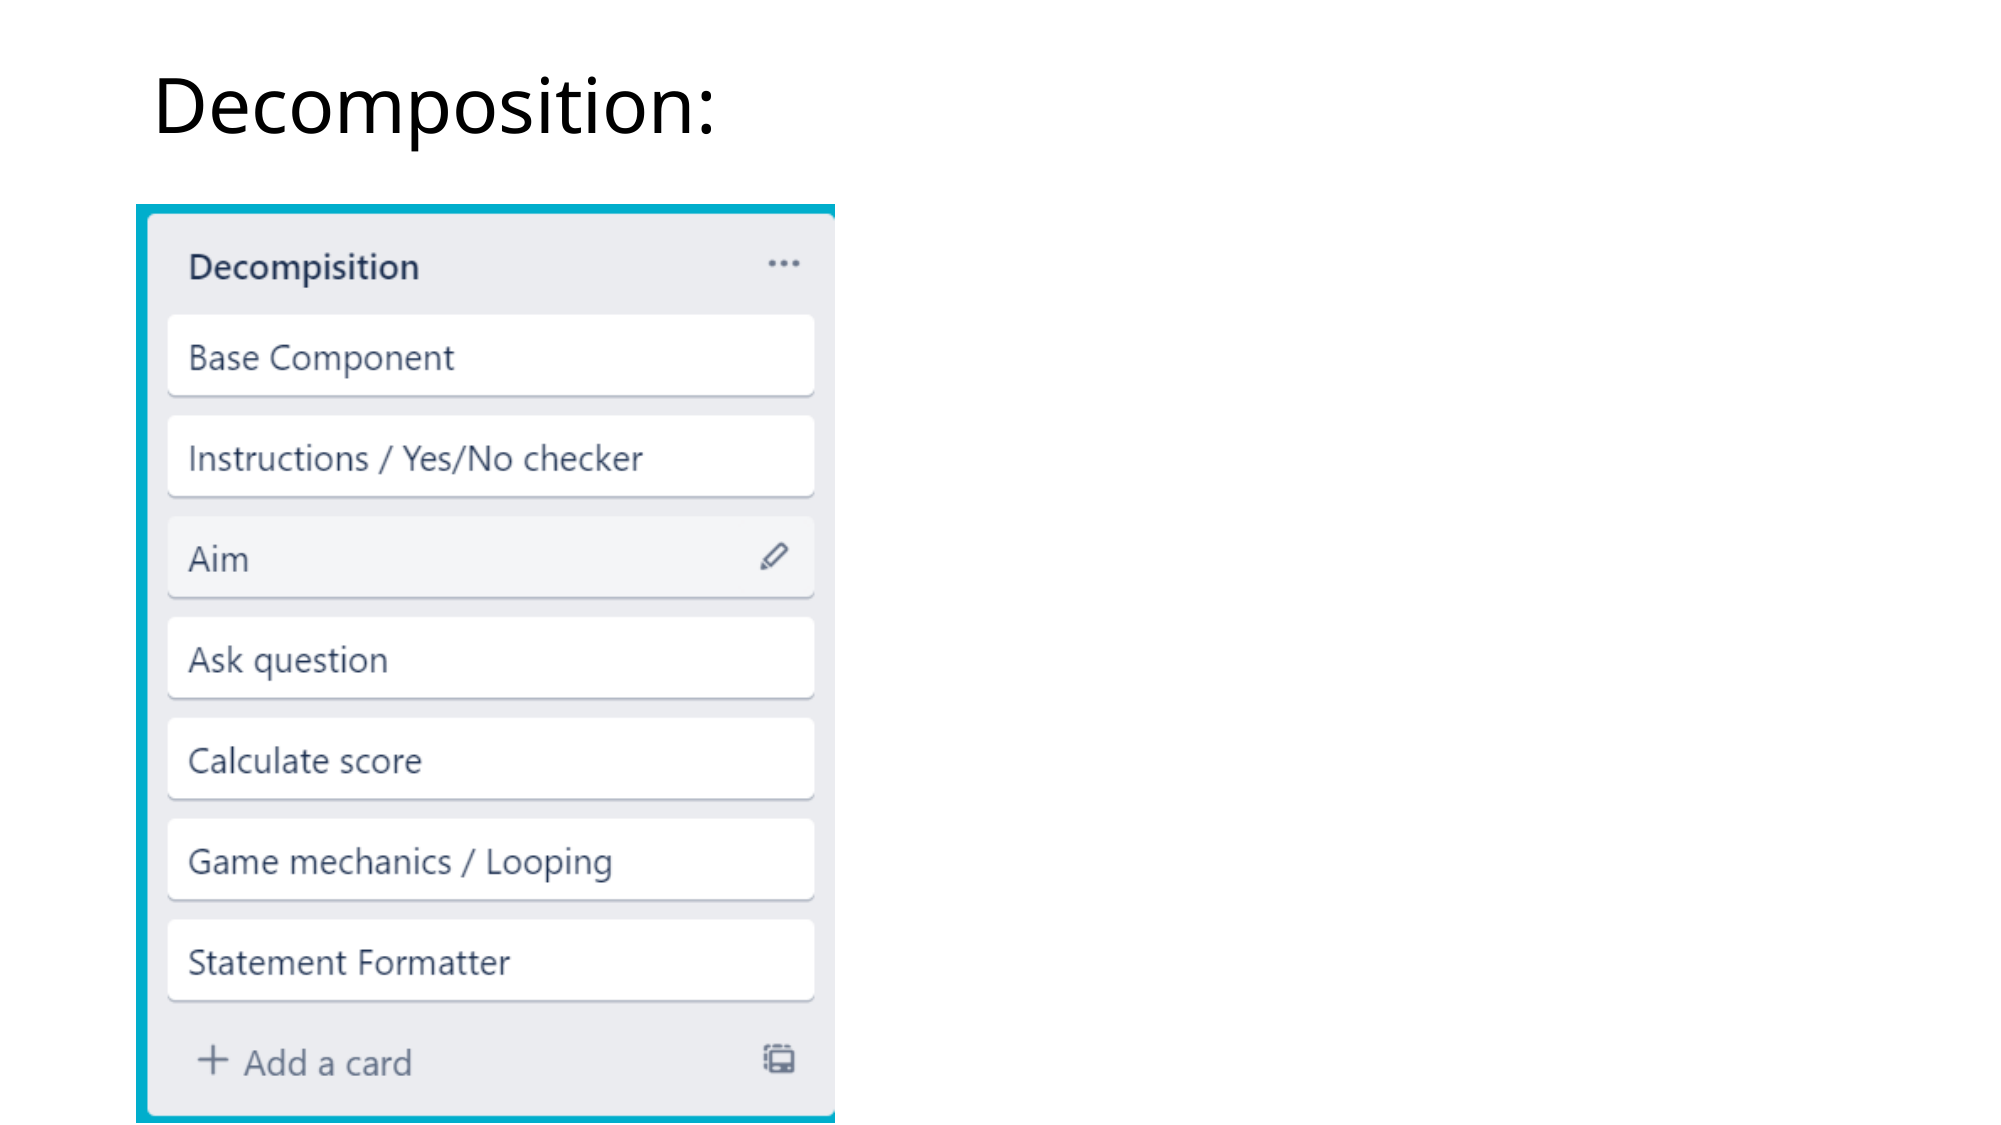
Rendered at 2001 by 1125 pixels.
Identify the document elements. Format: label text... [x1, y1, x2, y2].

title Decomposition: [137, 59, 1863, 159]
picture [136, 204, 835, 1123]
